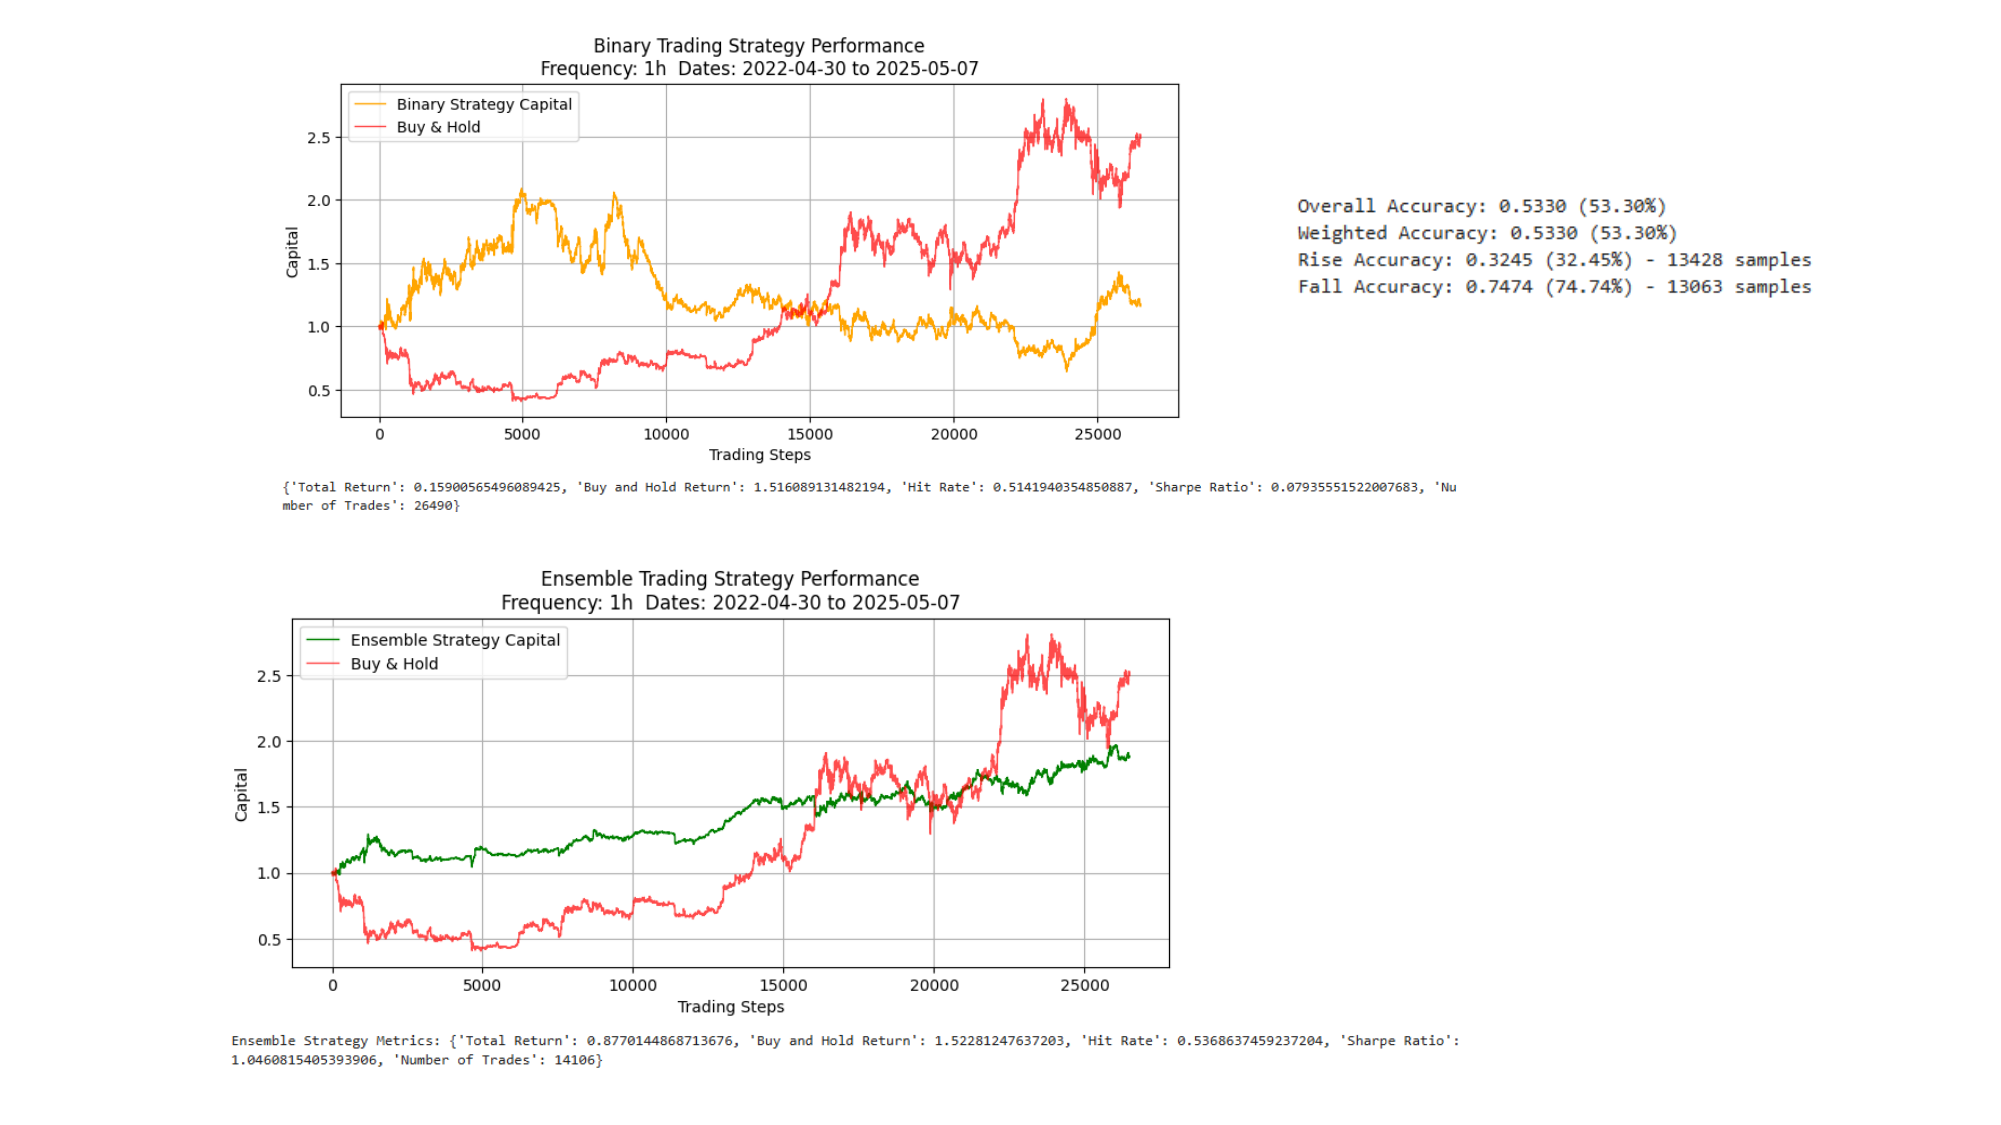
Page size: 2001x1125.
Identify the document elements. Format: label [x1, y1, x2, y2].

picture [238, 32, 1851, 513]
picture [214, 561, 1461, 1070]
